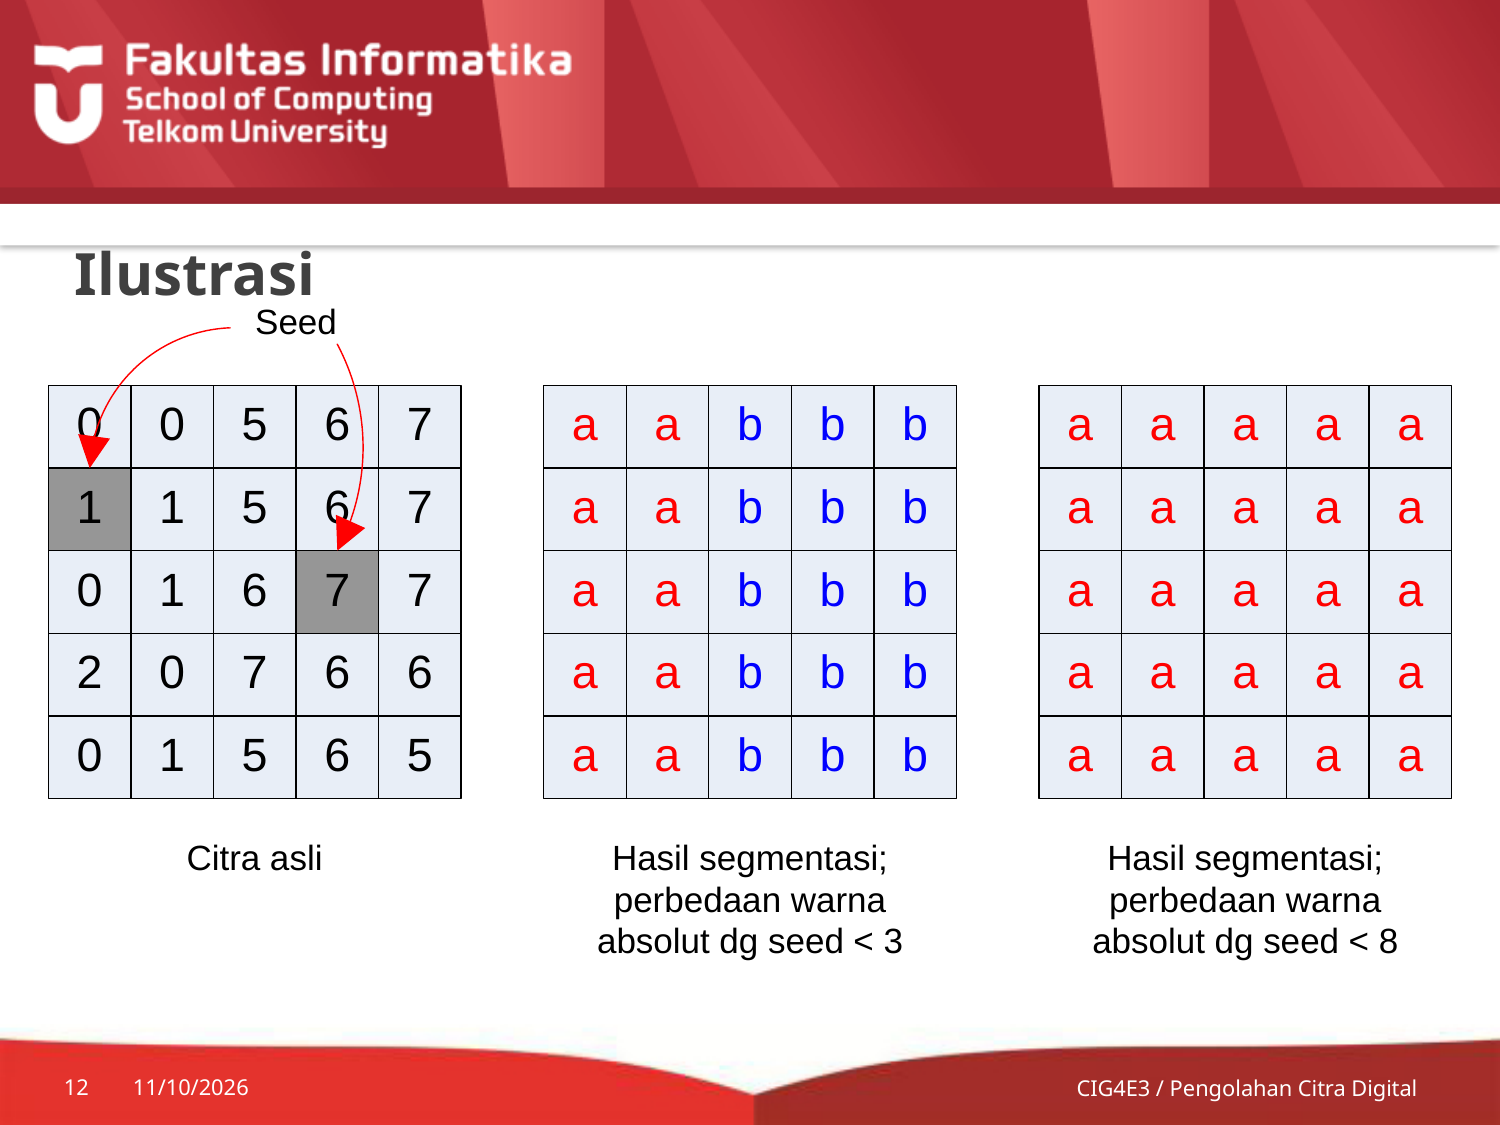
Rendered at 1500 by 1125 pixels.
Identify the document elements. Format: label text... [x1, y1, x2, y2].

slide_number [132, 1058, 403, 1119]
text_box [40, 290, 1460, 972]
slide_number 12 [63, 1058, 123, 1119]
title Ilustrasi [59, 219, 1426, 289]
picture [0, 1024, 1500, 1125]
picture [0, 0, 1500, 203]
